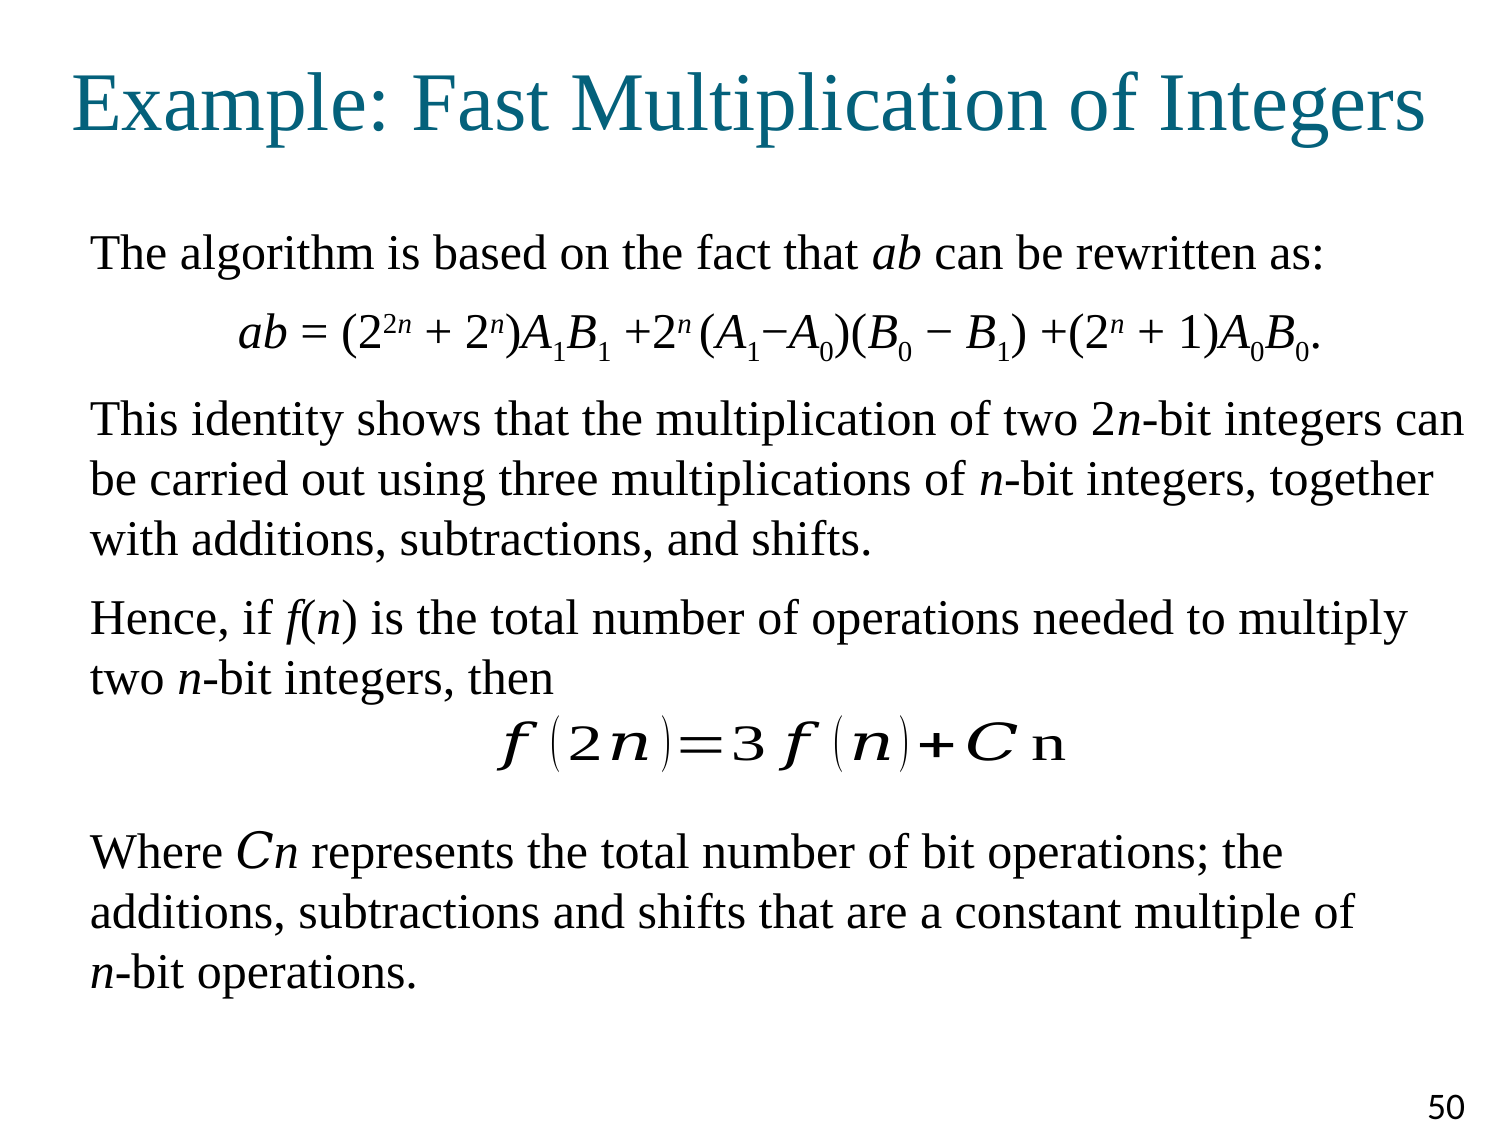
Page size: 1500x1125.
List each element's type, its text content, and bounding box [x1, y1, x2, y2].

title Example: Fast Multiplication of Integers [0, 0, 1500, 195]
list The algorithm is based on the fact that ab can be rewritten as: ab = (22n + 2n)A1B1 +2n (A1−A0)(B0 − B1) +(2n + 1)A0B0. This identity shows that the multiplication of two 2n-bit integers can be carried out using three multiplications of n-bit integers, together with additions, subtractions, and shifts. Hence, if f(n) is the total number of operations needed to multiply two n-bit integers, then [75, 212, 1485, 937]
list Where 𝐶n represents the total number of bit operations; the additions, subtractions and shifts that are a constant multiple of n-bit operations. [75, 811, 1425, 911]
